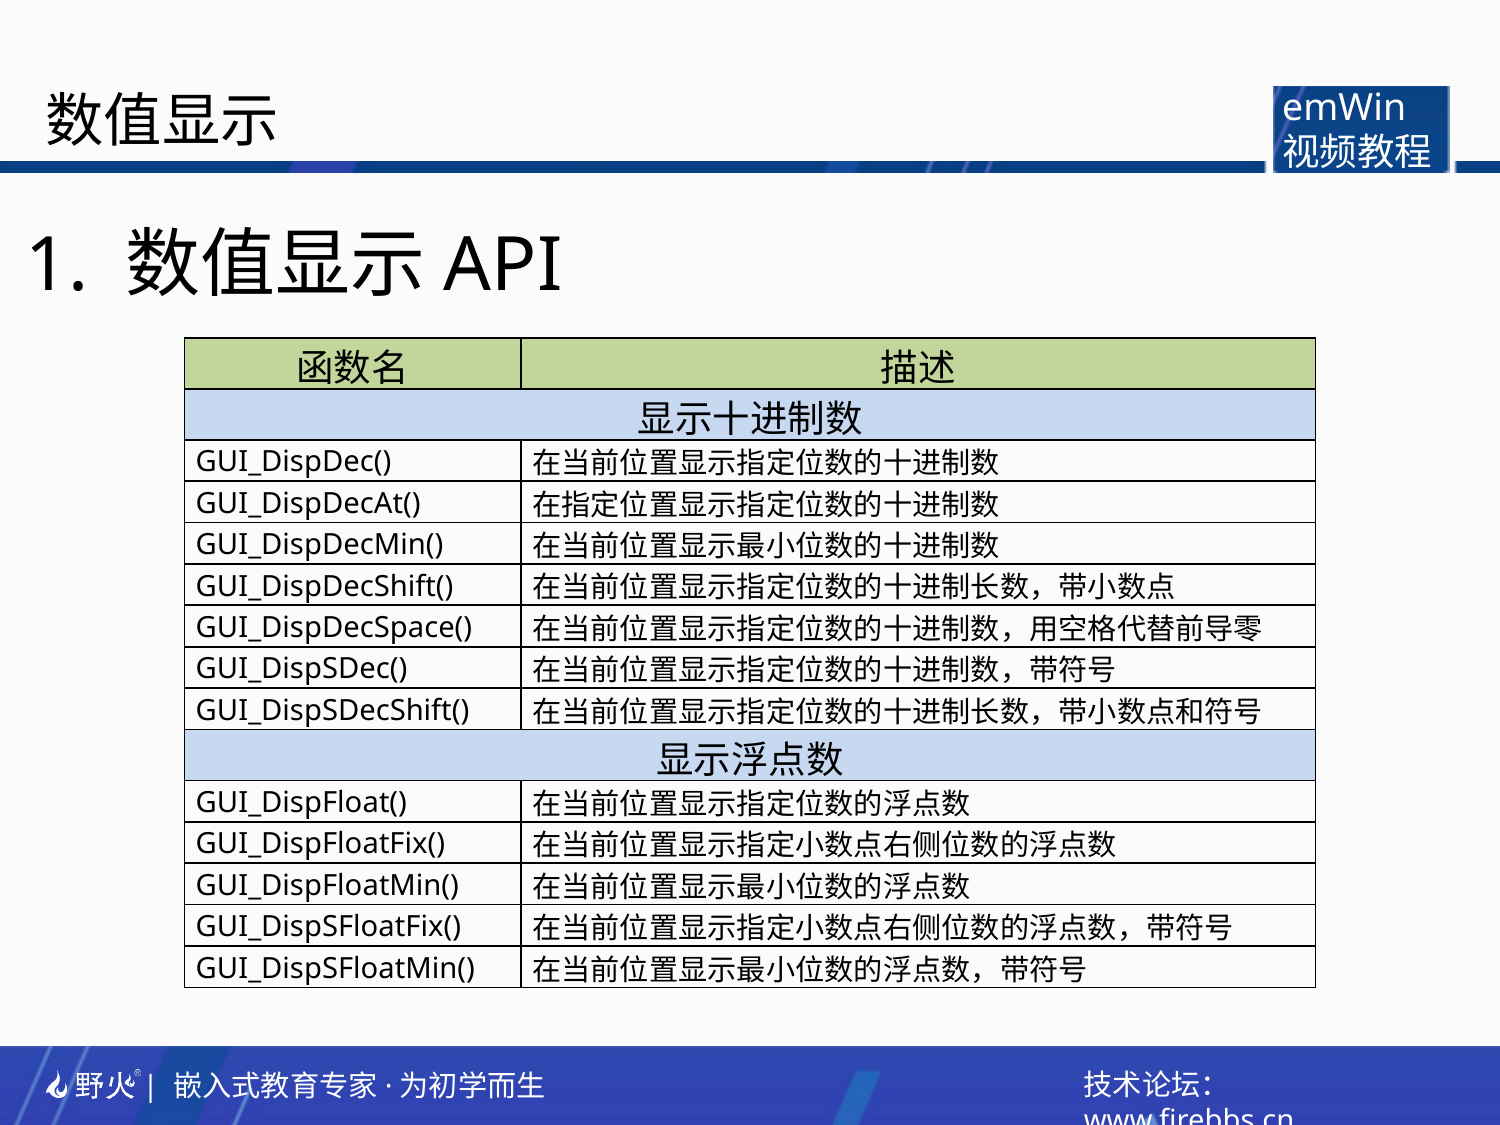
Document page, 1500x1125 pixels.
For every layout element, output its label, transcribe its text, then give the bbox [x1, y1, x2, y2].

table_cell GUI_DispDec() [185, 441, 520, 480]
table_cell GUI_DispDecMin() [185, 523, 520, 563]
table_cell 显示浮点数 [185, 730, 1315, 780]
table_cell GUI_DispFloat() [185, 781, 520, 821]
table_cell 在当前位置显示指定位数的十进制数，用空格代替前导零 [522, 606, 1315, 646]
text_box emWin 视频教程 [1267, 75, 1460, 181]
text_box 数值显示 [31, 75, 294, 161]
picture [1115, 1117, 1120, 1125]
picture [0, 1046, 1500, 1125]
picture [1092, 1117, 1097, 1125]
table_cell GUI_DispSDecShift() [185, 689, 520, 729]
table_cell 在当前位置显示指定小数点右侧位数的浮点数 [522, 823, 1315, 862]
table_cell GUI_DispDecShift() [185, 565, 520, 604]
table_cell GUI_DispDecAt() [185, 482, 520, 522]
table_cell 在当前位置显示指定位数的十进制数，带符号 [522, 648, 1315, 687]
picture [1460, 161, 1500, 173]
table_cell GUI_DispSFloatMin() [185, 947, 520, 987]
picture [1209, 1116, 1218, 1125]
picture [1192, 1116, 1200, 1121]
table_cell 显示十进制数 [185, 390, 1315, 439]
table_cell GUI_DispDecSpace() [185, 606, 520, 646]
table_cell GUI_DispSDec() [185, 648, 520, 687]
table_cell 在当前位置显示指定位数的十进制长数，带小数点和符号 [522, 689, 1315, 729]
table_cell 在当前位置显示指定位数的十进制长数，带小数点 [522, 565, 1315, 604]
table_cell GUI_DispFloatMin() [185, 864, 520, 904]
table_cell 在当前位置显示最小位数的浮点数 [522, 864, 1315, 904]
table_cell 在当前位置显示最小位数的十进制数 [522, 523, 1315, 563]
table_header 描述 [522, 339, 1315, 388]
table_cell 在当前位置显示指定小数点右侧位数的浮点数，带符号 [522, 905, 1315, 945]
table_header 函数名 [185, 339, 520, 388]
table_cell 在当前位置显示指定位数的十进制数 [522, 441, 1315, 480]
picture [1281, 1116, 1289, 1125]
table_cell GUI_DispSFloatFix() [185, 905, 520, 945]
picture [1138, 1117, 1143, 1125]
table_cell GUI_DispFloatFix() [185, 823, 520, 862]
table_cell 在当前位置显示指定位数的浮点数 [522, 781, 1315, 821]
table_cell 在指定位置显示指定位数的十进制数 [522, 482, 1315, 522]
picture [1227, 1116, 1236, 1125]
text_box 1. 数值显示API [10, 207, 578, 313]
picture [1103, 1115, 1109, 1125]
table_cell 在当前位置显示最小位数的浮点数，带符号 [522, 947, 1315, 987]
picture [1126, 1115, 1132, 1125]
picture [0, 161, 1267, 173]
